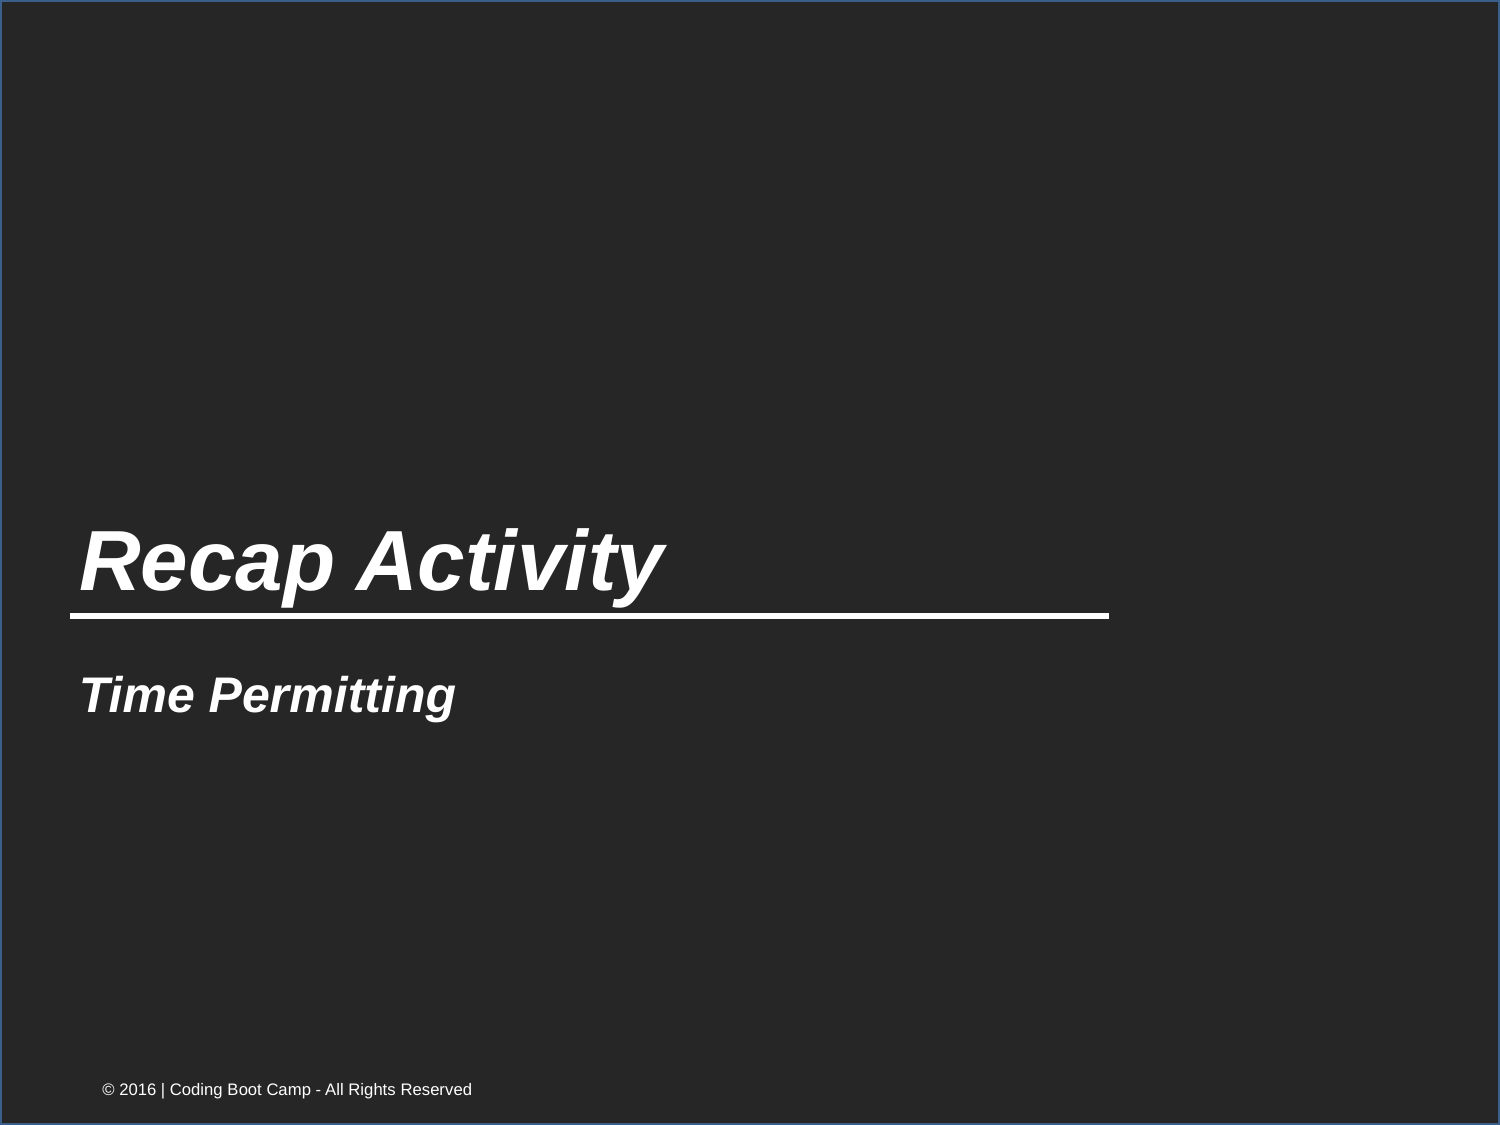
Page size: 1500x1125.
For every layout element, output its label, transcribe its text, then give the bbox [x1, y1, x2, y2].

text_box Time Permitting [64, 621, 1414, 765]
title Recap Activity [64, 484, 1415, 628]
